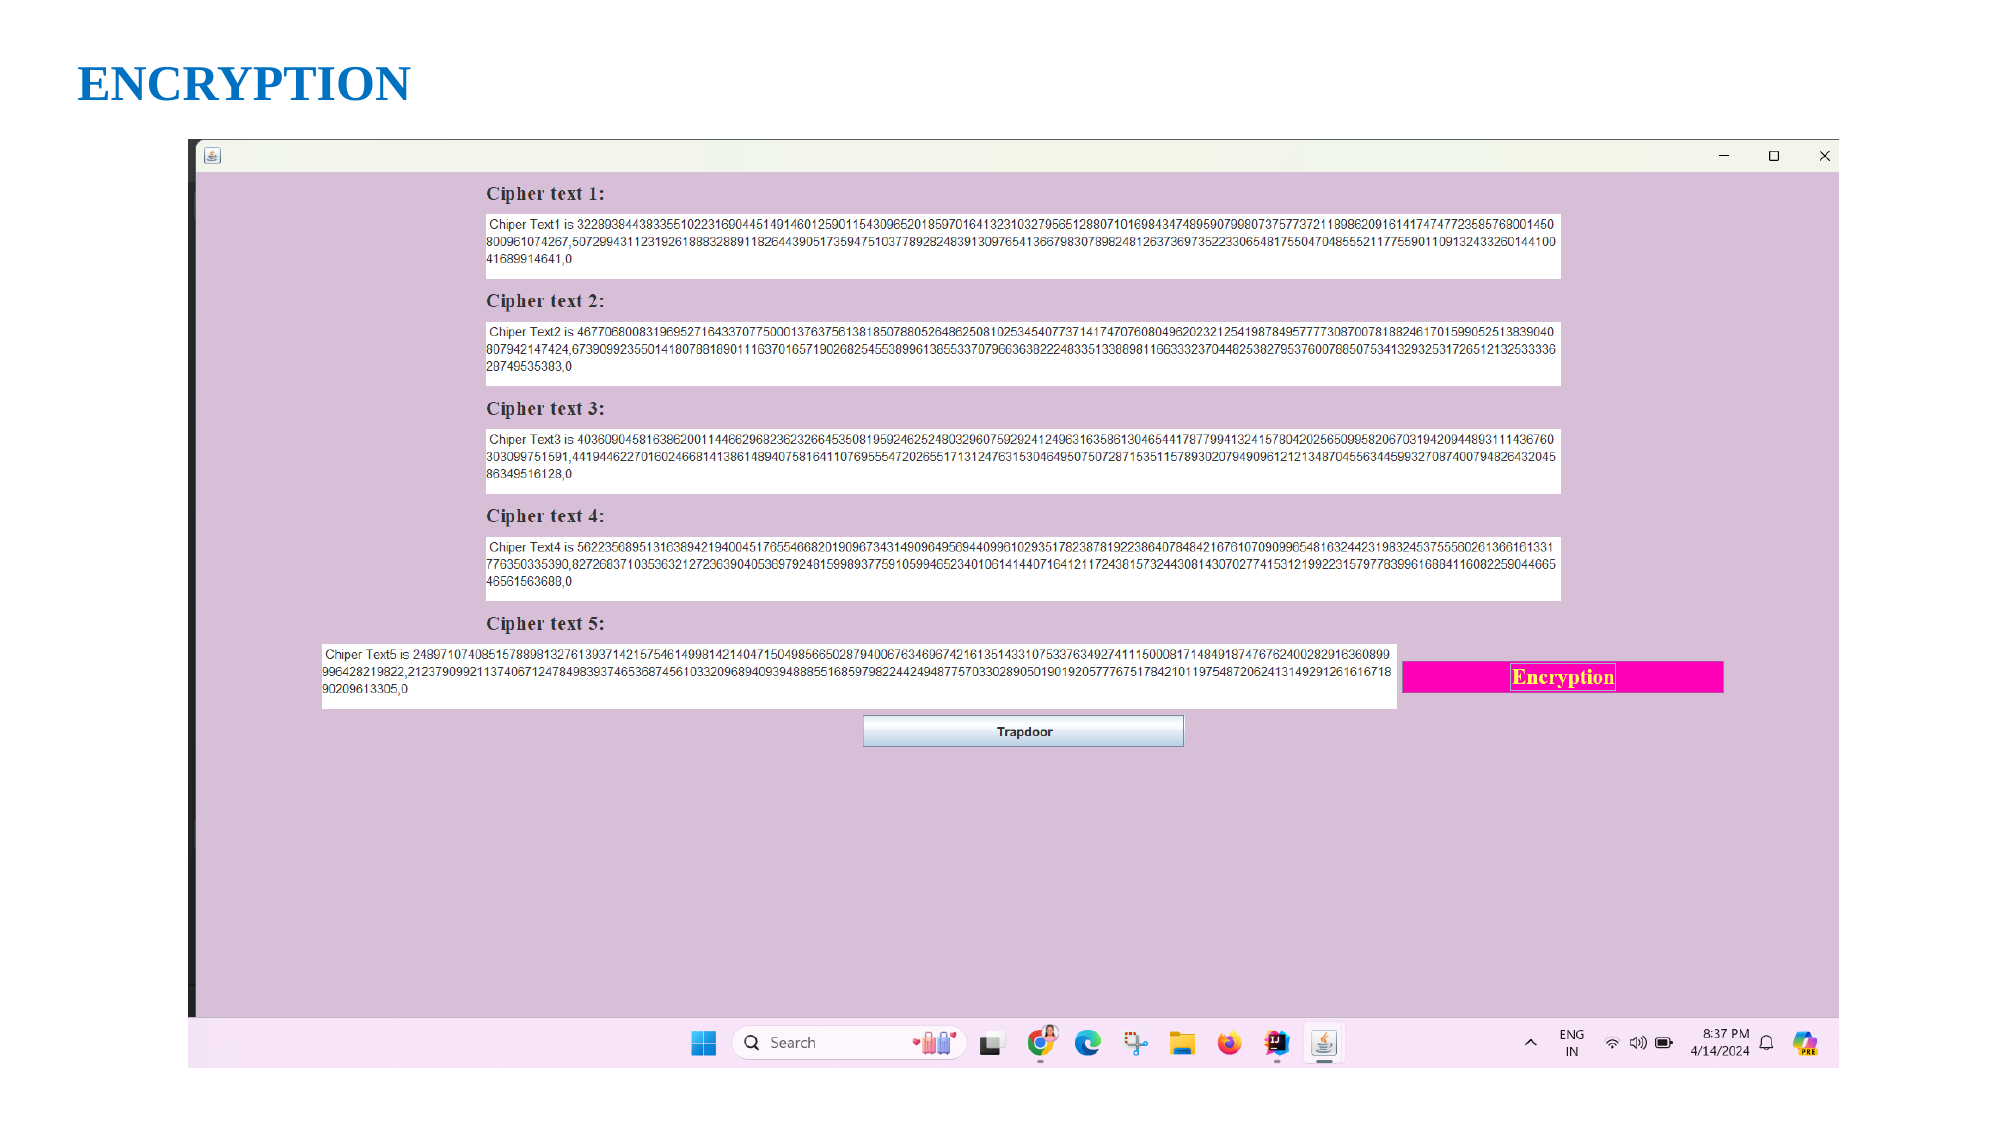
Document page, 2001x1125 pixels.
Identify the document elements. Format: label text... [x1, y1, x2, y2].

text_box ENCRYPTION [62, 43, 427, 118]
picture [188, 139, 1839, 1068]
